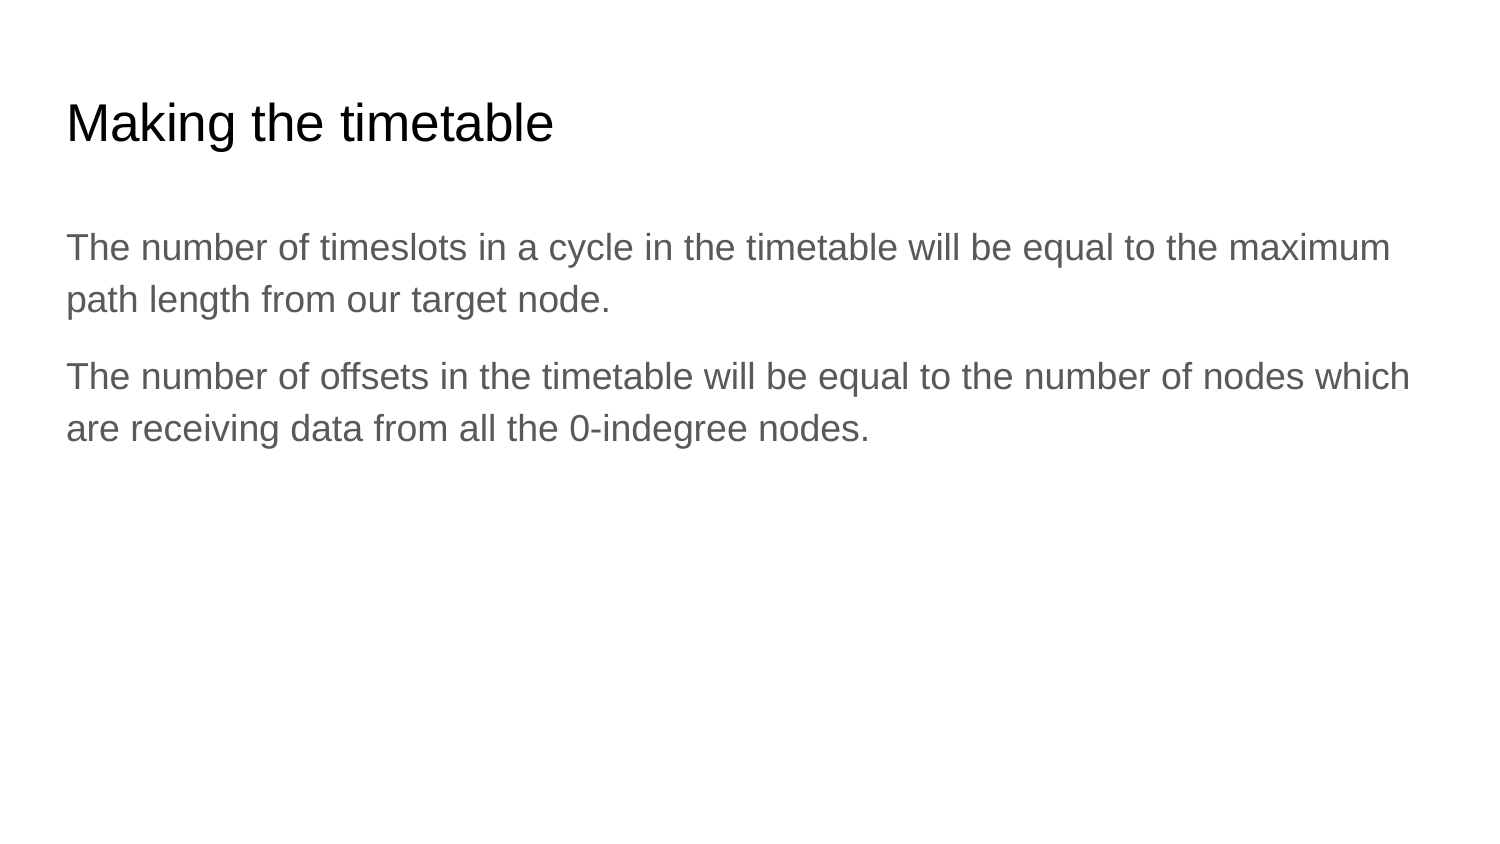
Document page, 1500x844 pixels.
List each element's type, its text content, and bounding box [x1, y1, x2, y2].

title Making the timetable [51, 72, 1449, 167]
list The number of timeslots in a cycle in the timetable will be equal to the maximum path length from our target node. The number of offsets in the timetable will be equal to the number of nodes which are receiving data from all the 0-indegree nodes. [51, 201, 1449, 762]
